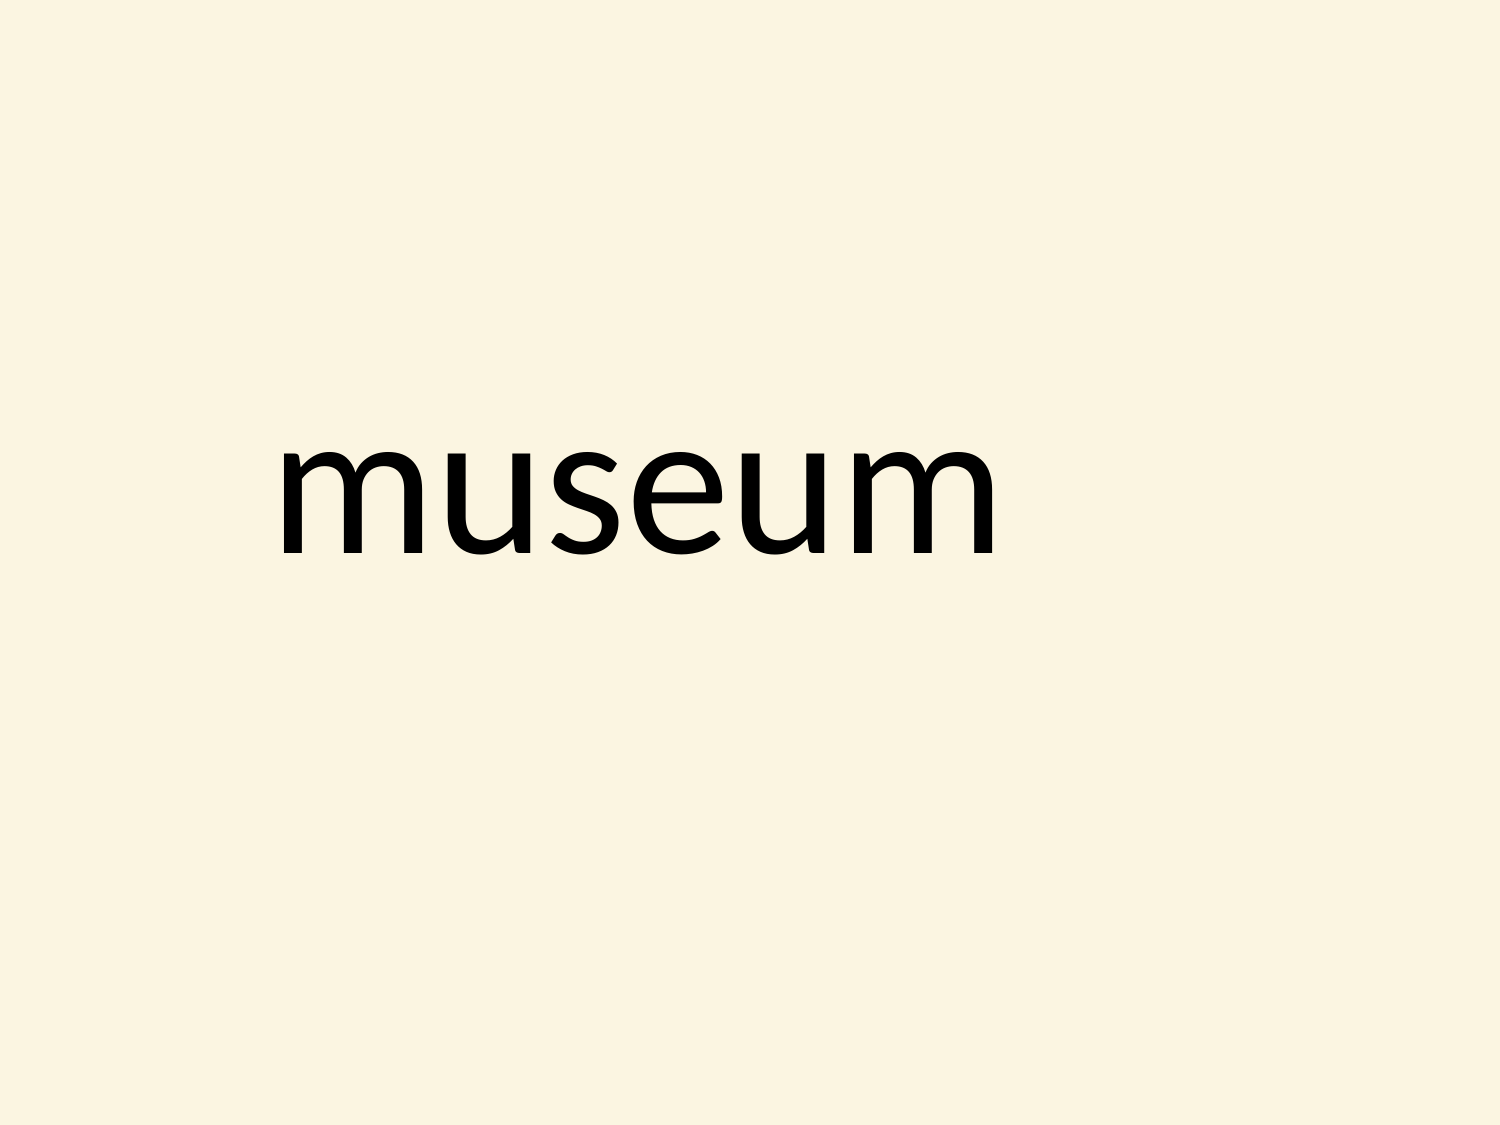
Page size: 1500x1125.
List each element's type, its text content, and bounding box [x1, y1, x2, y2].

title museum [0, 349, 1276, 591]
